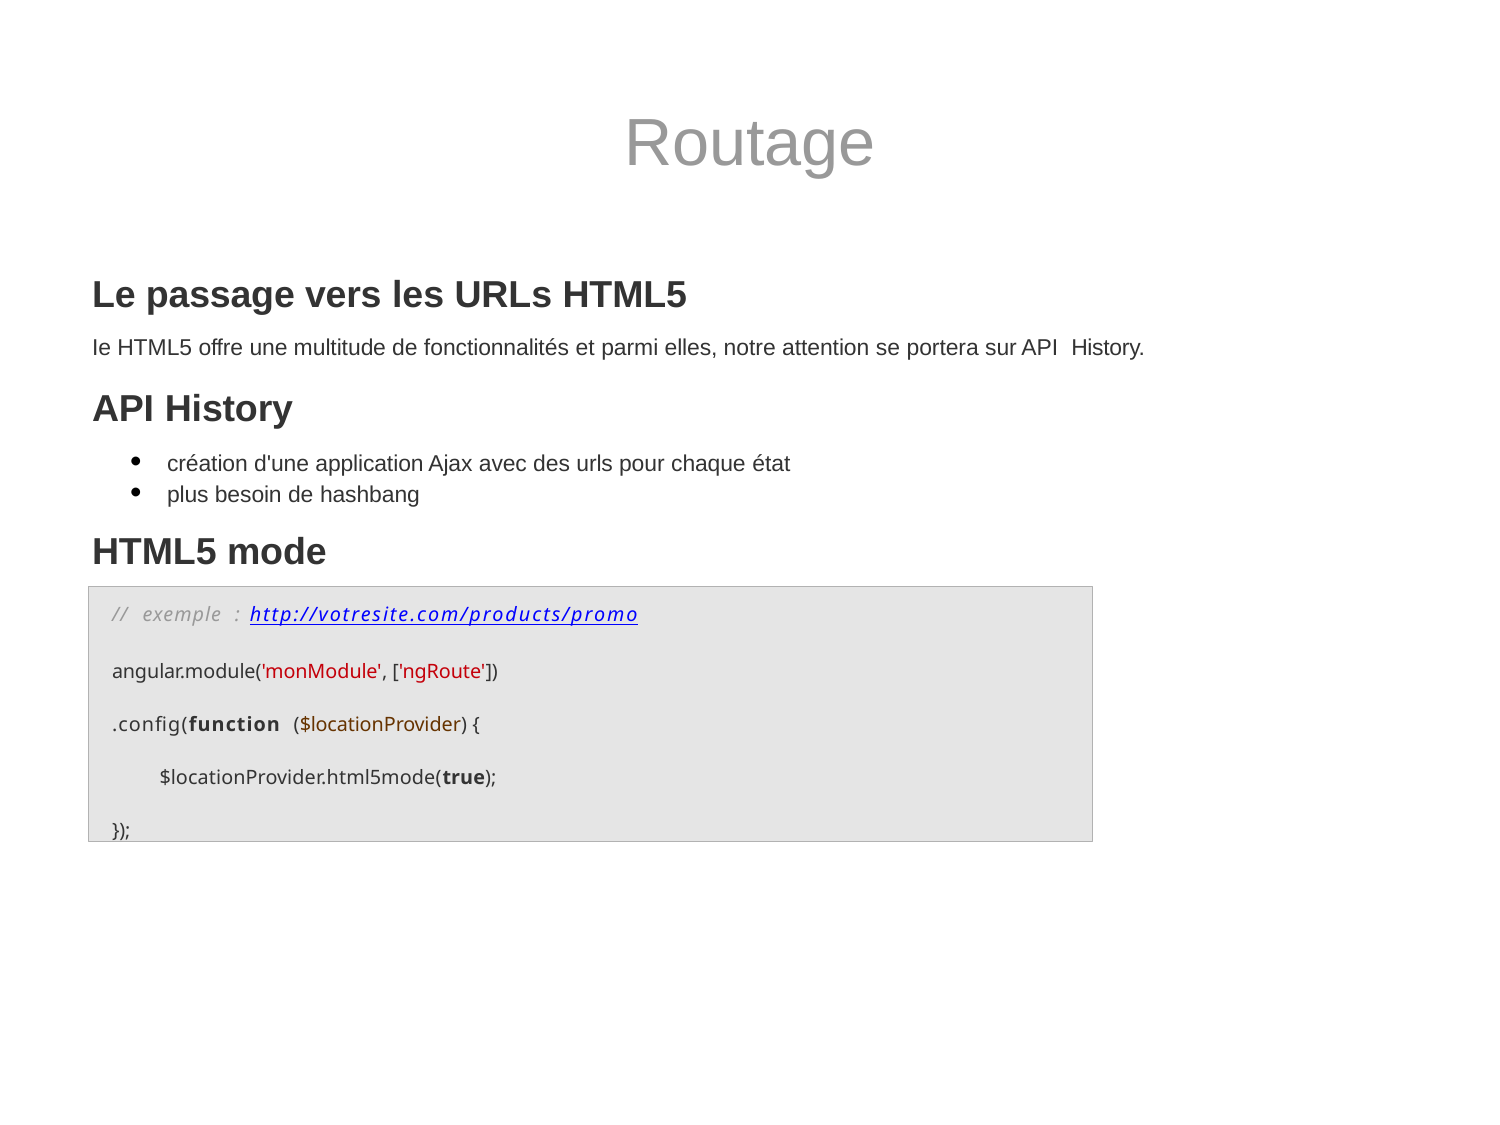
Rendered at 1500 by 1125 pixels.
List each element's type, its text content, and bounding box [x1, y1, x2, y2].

text_box // exemple : http://votresite.com/products/promo angular.module('monModule', ['ngRoute']) .config(function ($locationProvider) { $locationProvider.html5mode(true); }); [88, 586, 1093, 842]
list Le passage vers les URLs HTML5 Ie HTML5 offre une multitude de fonctionnalités et parmi elles, notre attention se portera sur API History. API History création d'une application Ajax avec des urls pour chaque état plus besoin de hashbang HTML5 mode [75, 262, 1425, 1083]
title Routage [75, 45, 1425, 233]
